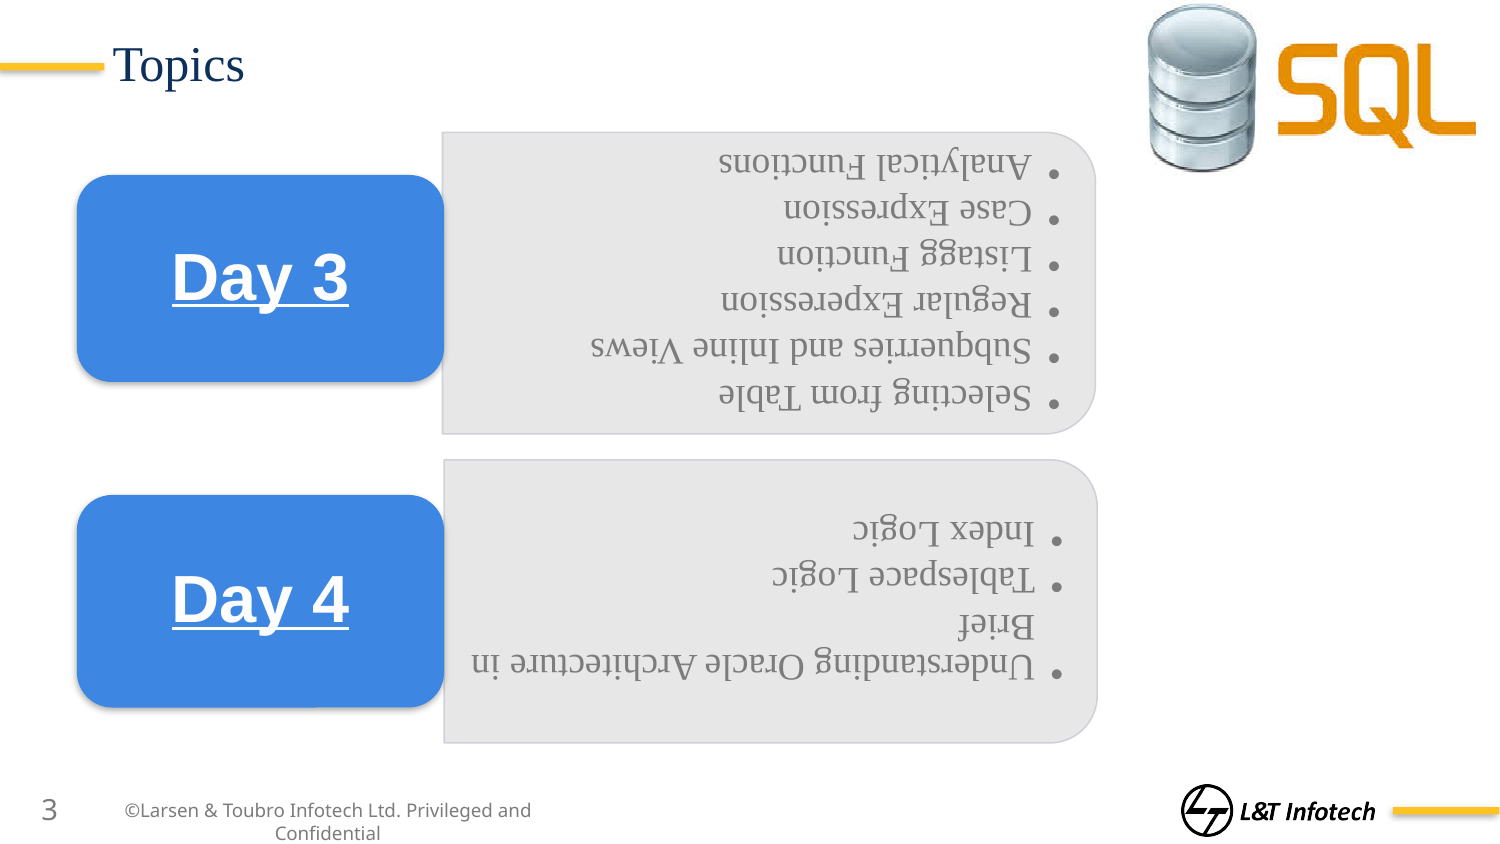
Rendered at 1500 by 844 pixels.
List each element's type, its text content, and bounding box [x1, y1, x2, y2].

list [76, 127, 1098, 744]
picture [1130, 0, 1500, 179]
title Topics [111, 31, 1125, 93]
picture [1181, 784, 1375, 837]
